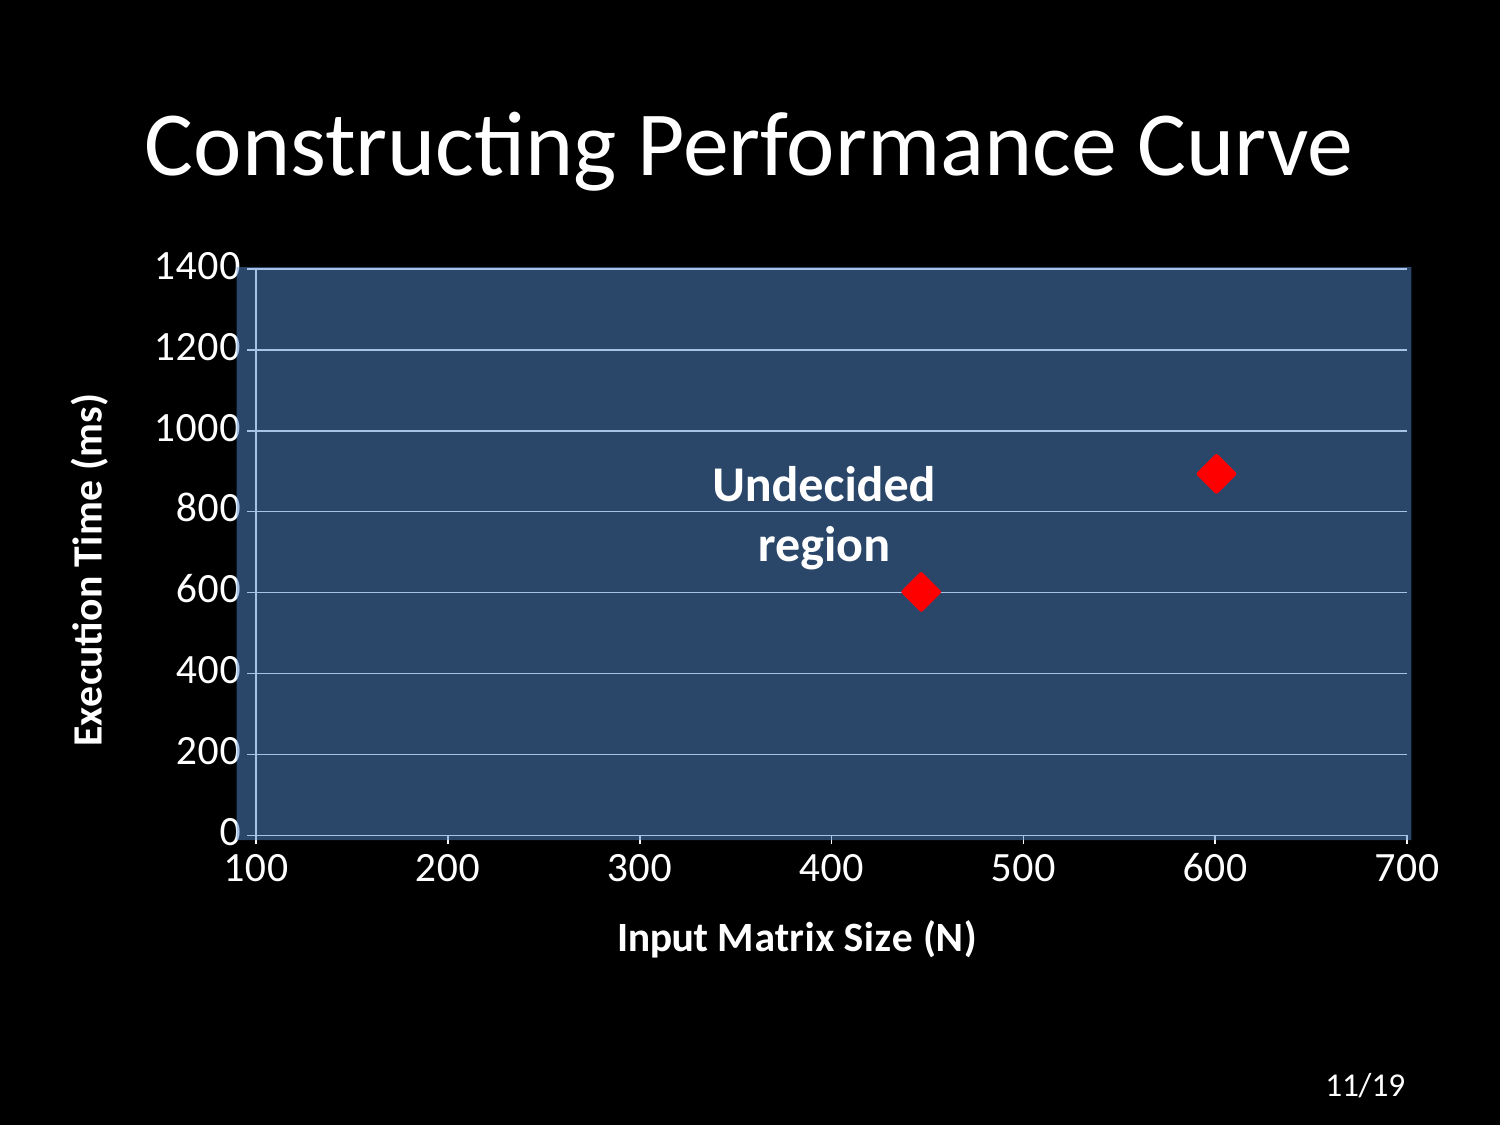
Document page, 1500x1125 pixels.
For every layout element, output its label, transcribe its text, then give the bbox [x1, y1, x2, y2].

text_box 11/19 [1230, 1055, 1500, 1111]
title Constructing Performance Curve [75, 45, 1425, 230]
chart [30, 232, 1469, 1000]
